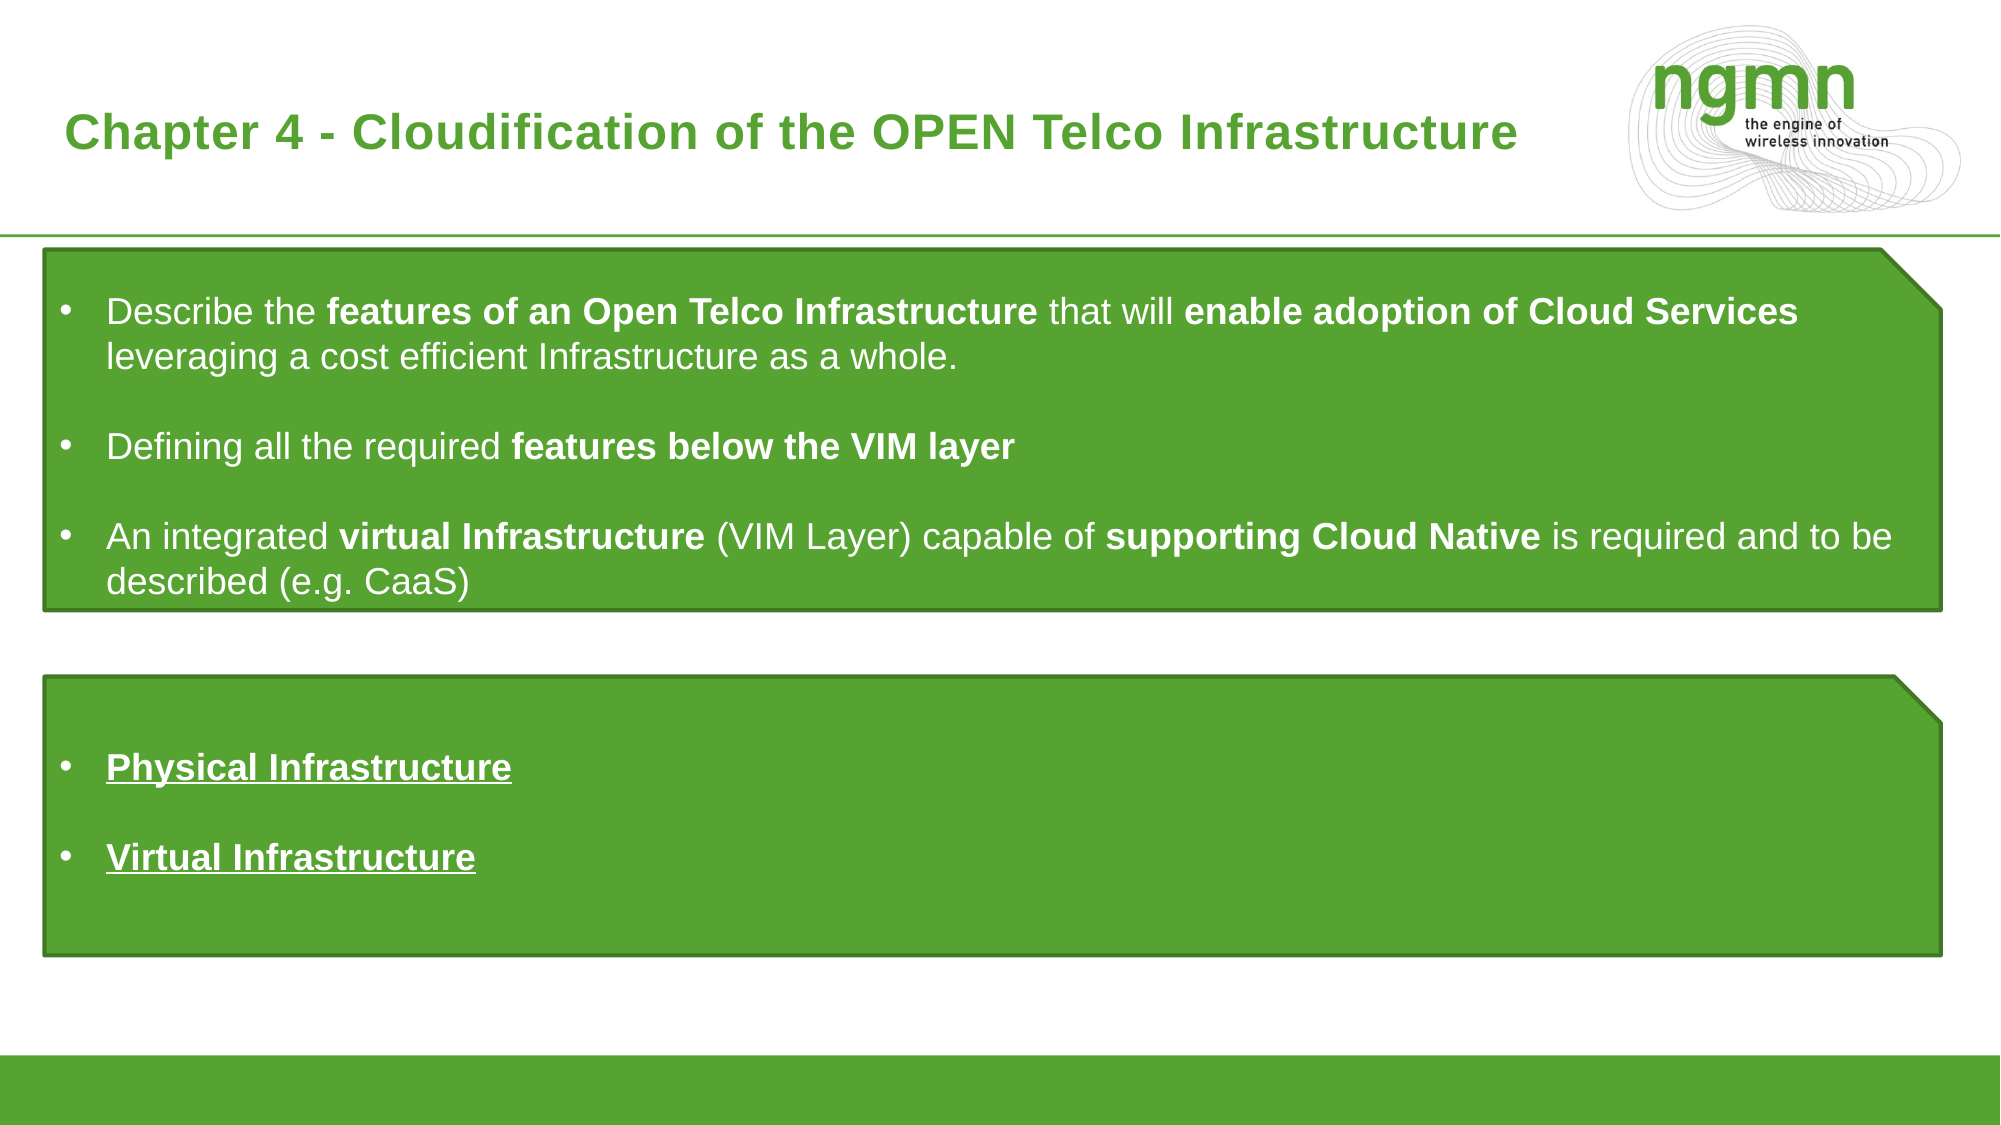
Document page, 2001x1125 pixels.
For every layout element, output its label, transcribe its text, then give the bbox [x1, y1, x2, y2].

text_box Physical Infrastructure Virtual Infrastructure [42, 674, 1943, 958]
picture [1627, 24, 1961, 213]
text_box Describe the features of an Open Telco Infrastructure that will enable adoption of Cloud Services leveraging a cost efficient Infrastructure as a whole. Defining all the required features below the VIM layer An integrated virtual Infrastructure (VIM Layer) capable of supporting Cloud Native is required and to be described (e.g. CaaS) [42, 247, 1943, 613]
title Chapter 4 - Cloudification of the OPEN Telco Infrastructure [49, 87, 1702, 172]
